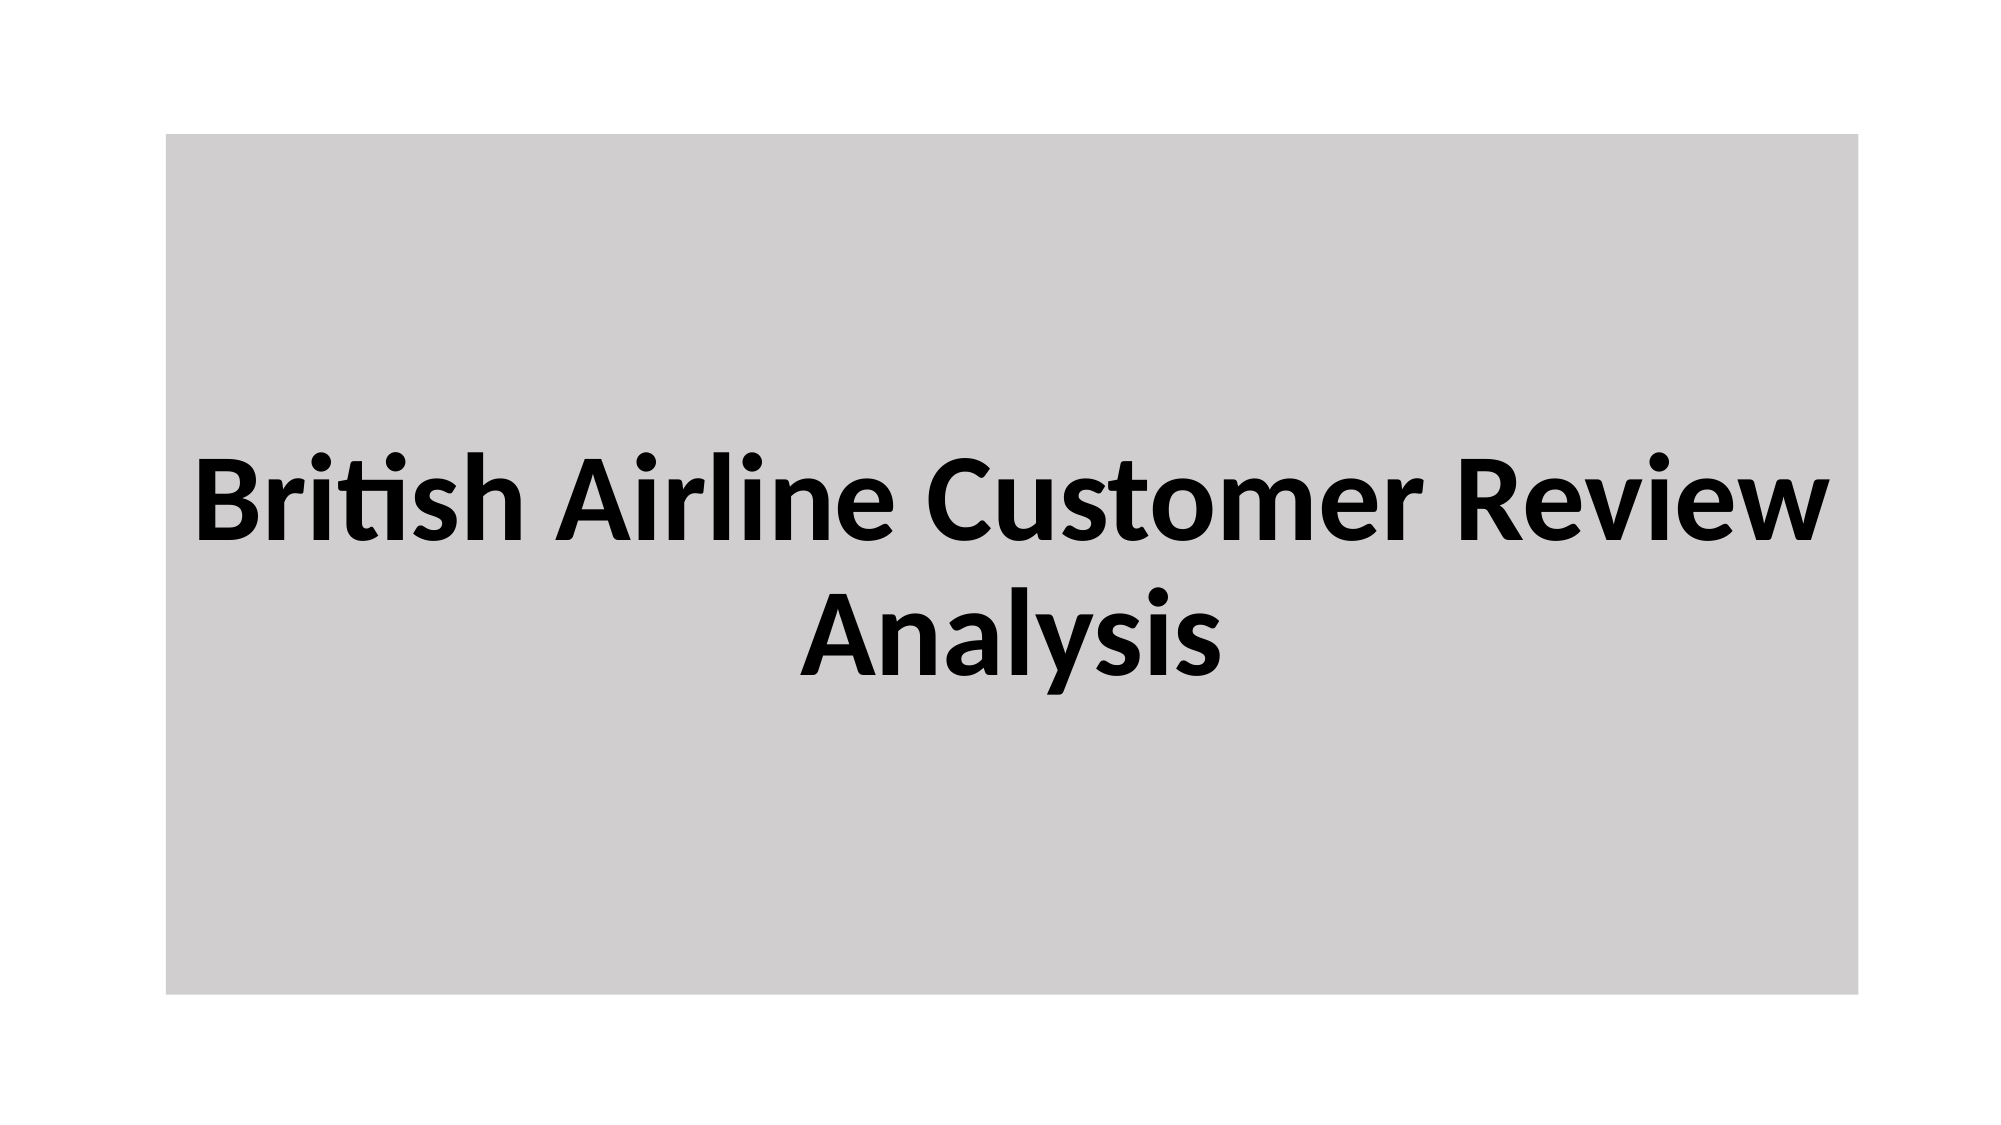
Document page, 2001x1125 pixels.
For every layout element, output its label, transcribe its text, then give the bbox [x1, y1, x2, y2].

title British Airline Customer Review Analysis [165, 134, 1859, 995]
